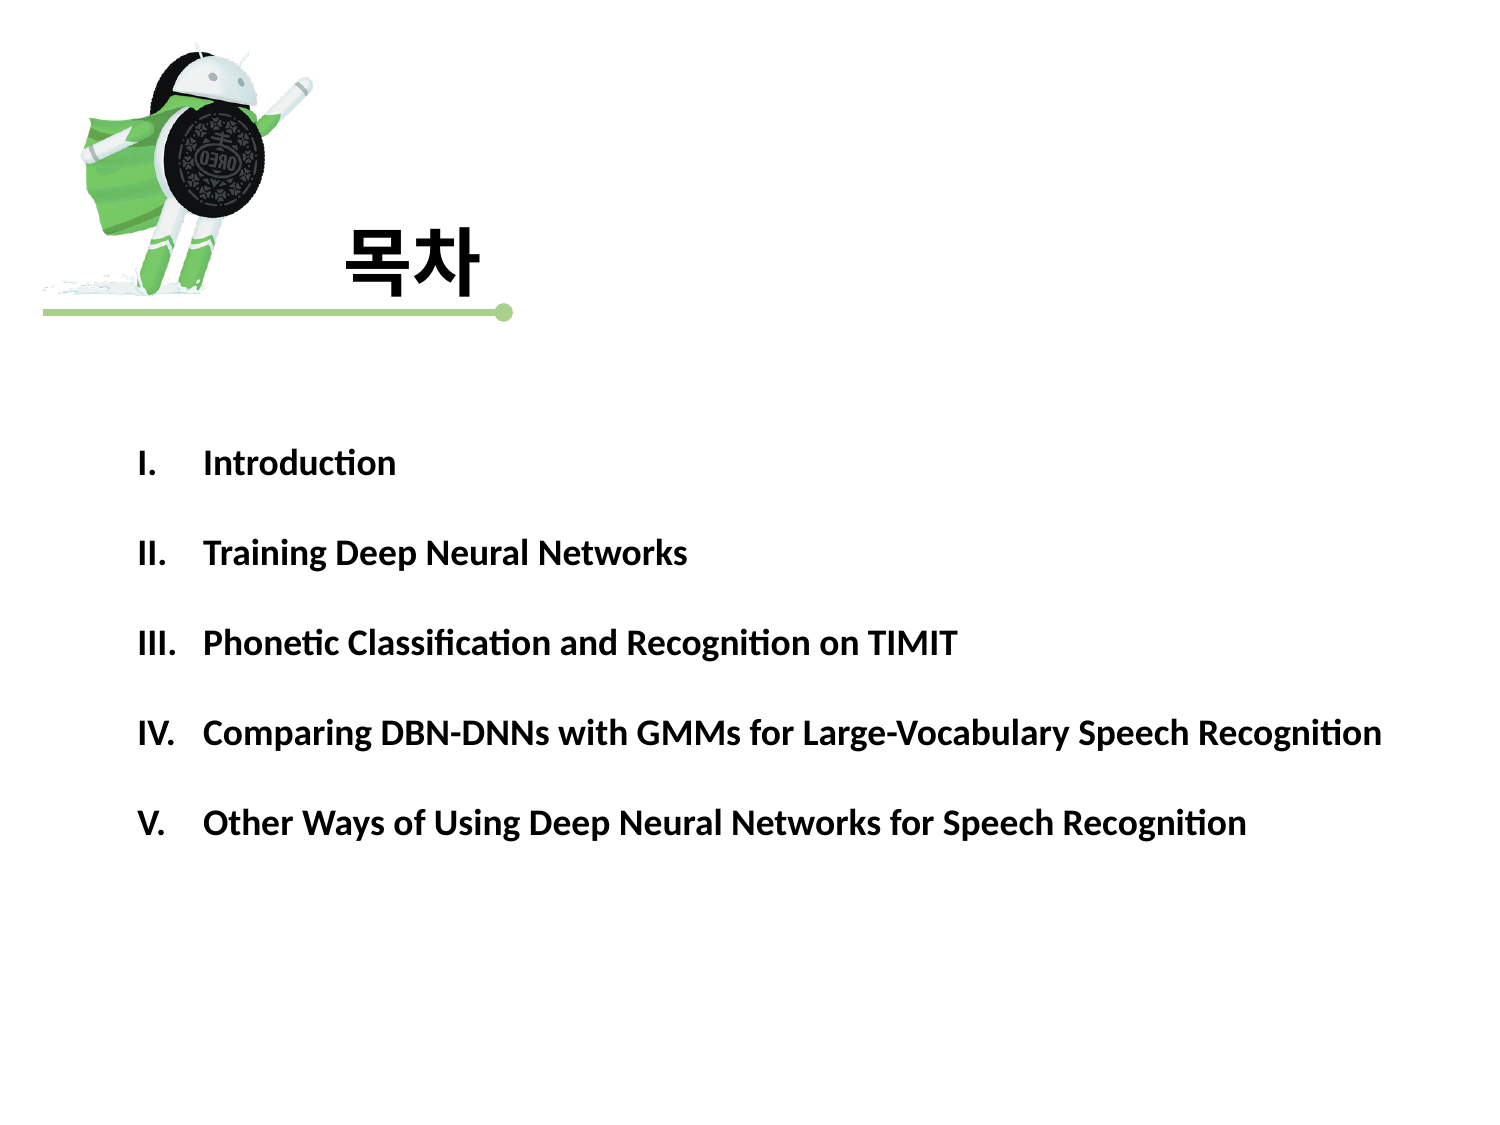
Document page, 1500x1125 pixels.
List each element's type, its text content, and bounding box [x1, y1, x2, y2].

picture [43, 42, 313, 296]
text_box 목차 [328, 207, 497, 309]
text_box Introduction Training Deep Neural Networks Phonetic Classification and Recognition on TIMIT Comparing DBN-DNNs with GMMs for Large-Vocabulary Speech Recognition Other Ways of Using Deep Neural Networks for Speech Recognition [122, 385, 1399, 851]
